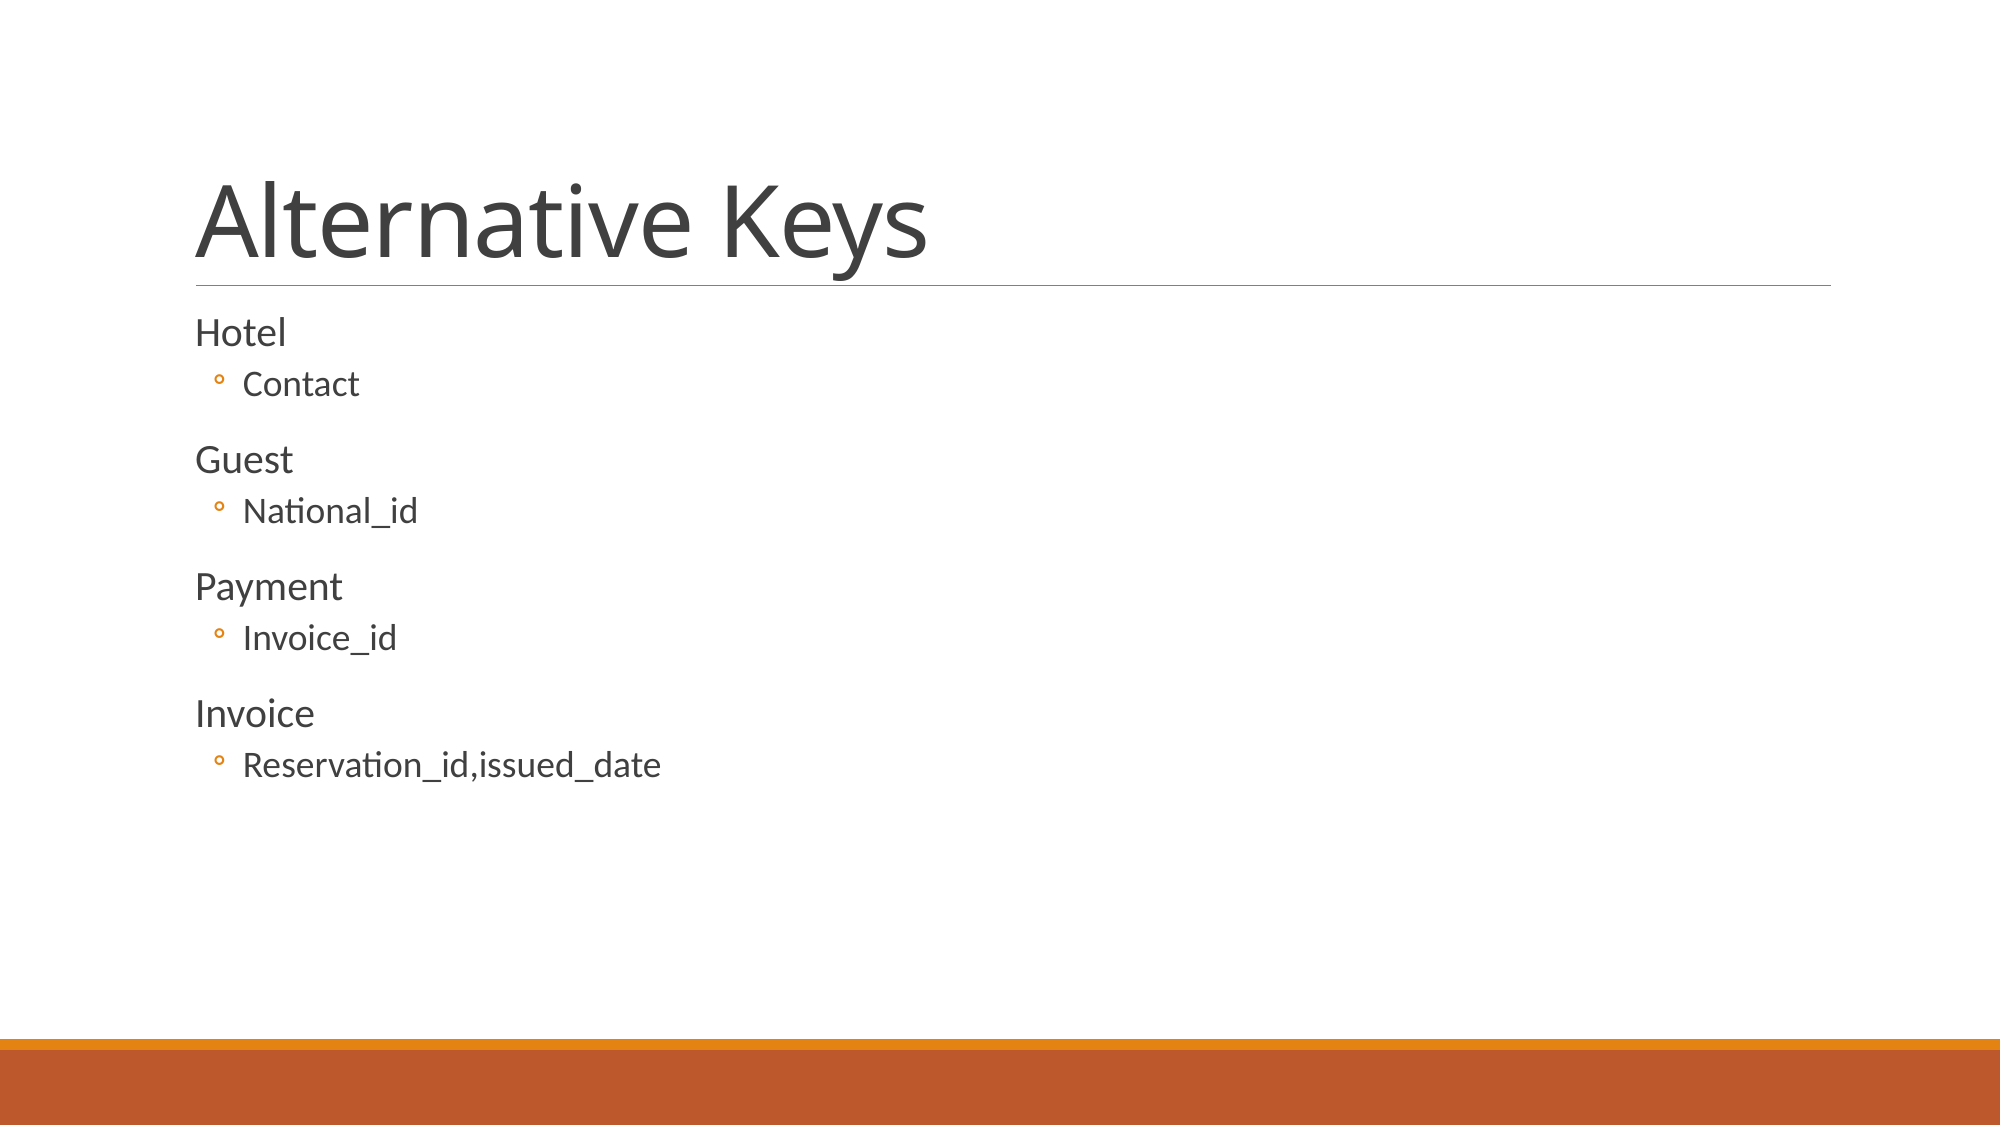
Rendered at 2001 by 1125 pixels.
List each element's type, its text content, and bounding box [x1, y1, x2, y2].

title Alternative Keys [180, 47, 1830, 285]
list Hotel Contact Guest National_id Payment Invoice_id Invoice Reservation_id,issued_date [180, 302, 1830, 963]
